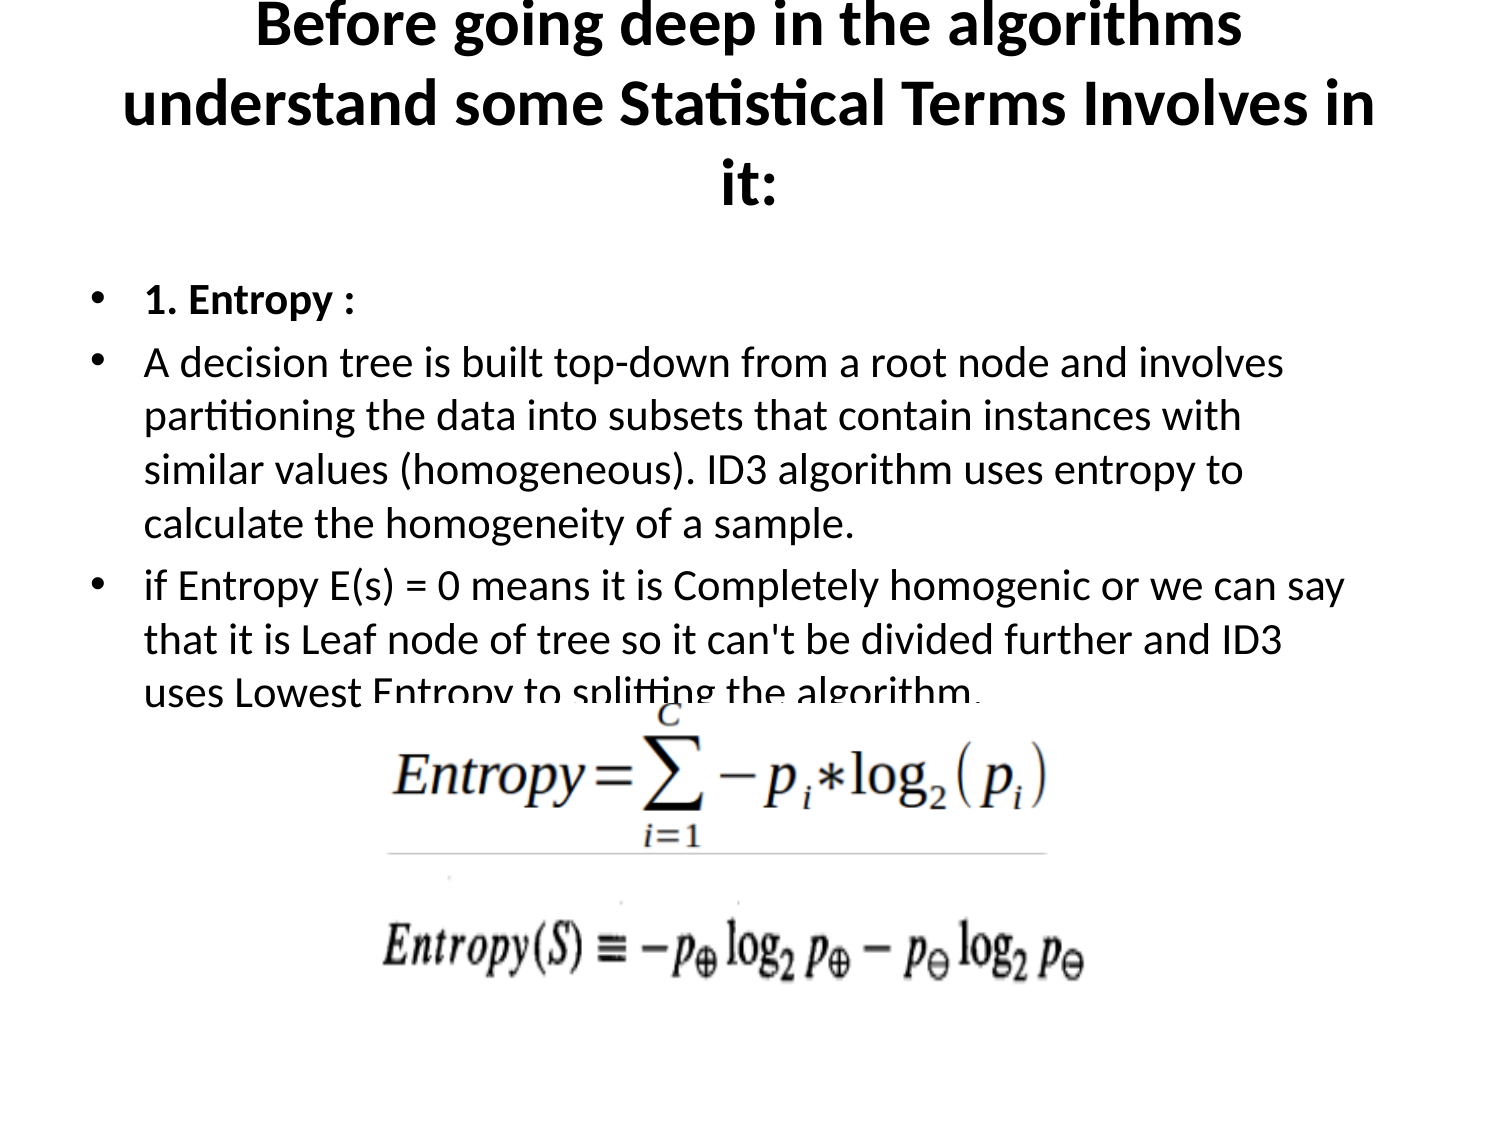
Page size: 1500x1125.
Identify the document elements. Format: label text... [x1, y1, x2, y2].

list 1. Entropy : A decision tree is built top-down from a root node and involves partitioning the data into subsets that contain instances with similar values (homogeneous). ID3 algorithm uses entropy to calculate the homogeneity of a sample. if Entropy E(s) = 0 means it is Completely homogenic or we can say that it is Leaf node of tree so it can't be divided further and ID3 uses Lowest Entropy to splitting the algorithm. [75, 262, 1372, 727]
picture [339, 702, 1149, 1032]
title Before going deep in the algorithms understand some Statistical Terms Involves in it: [75, 45, 1425, 233]
